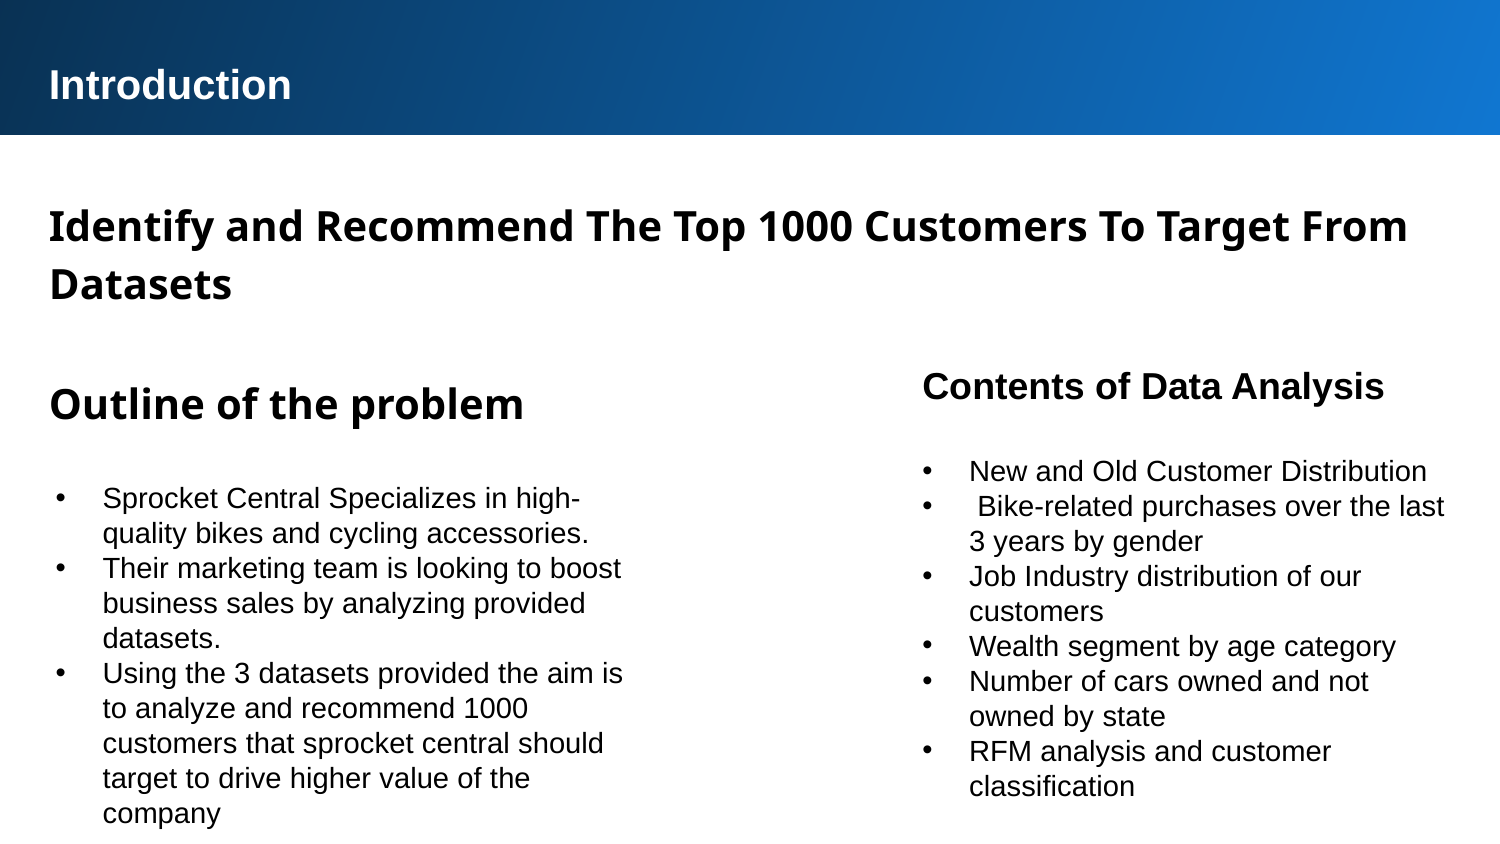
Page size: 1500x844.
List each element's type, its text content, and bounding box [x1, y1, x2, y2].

text_box [0, 0, 1500, 135]
text_box Identify and Recommend The Top 1000 Customers To Target From Datasets [33, 177, 1439, 323]
text_box Introduction [33, 43, 1439, 124]
text_box Sprocket Central Specializes in high-quality bikes and cycling accessories. Their marketing team is looking to boost business sales by analyzing provided datasets. Using the 3 datasets provided the aim is to analyze and recommend 1000 customers that sprocket central should target to drive higher value of the company [48, 472, 650, 837]
text_box Contents of Data Analysis New and Old Customer Distribution Bike-related purchases over the last 3 years by gender Job Industry distribution of our customers Wealth segment by age category Number of cars owned and not owned by state RFM analysis and customer classification [914, 355, 1467, 810]
text_box Outline of the problem [33, 355, 712, 443]
